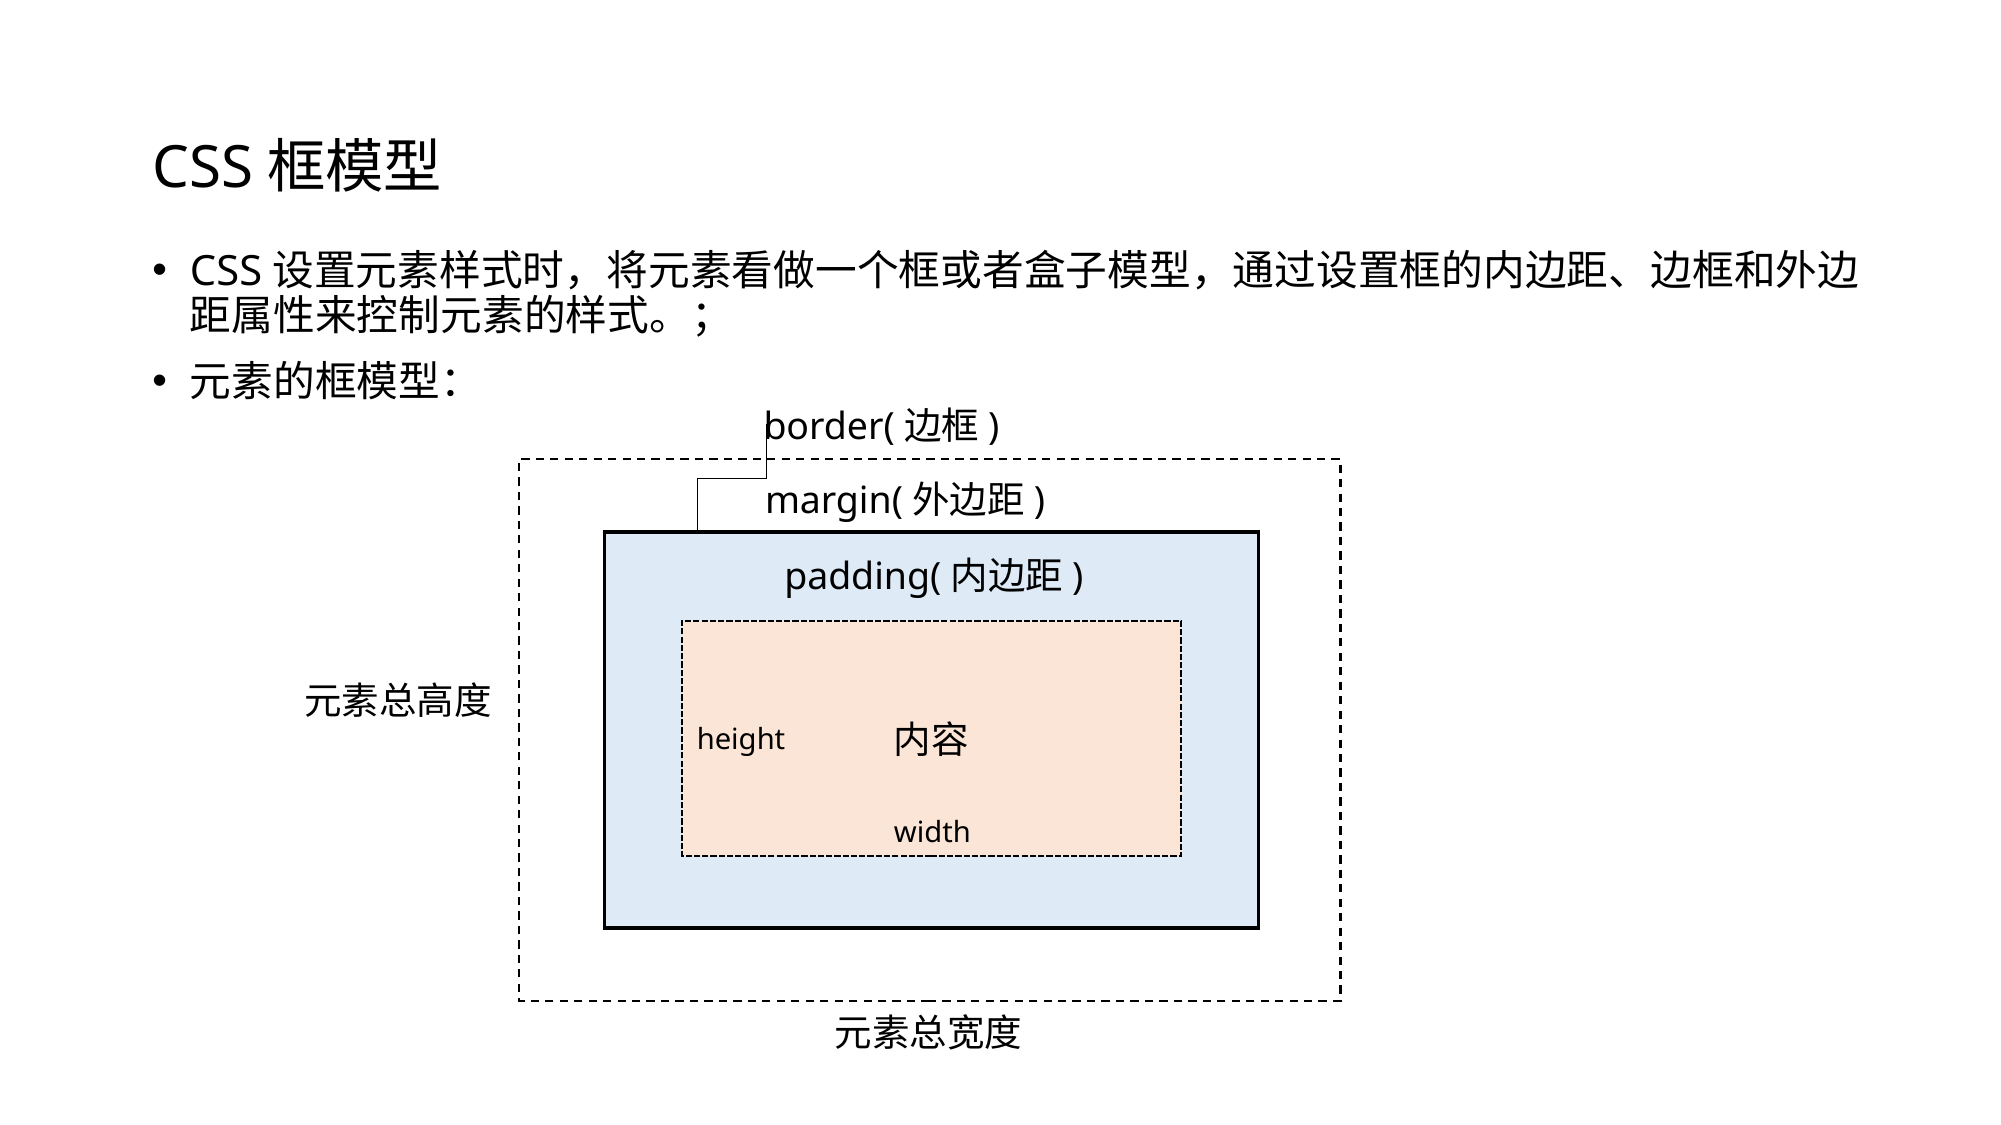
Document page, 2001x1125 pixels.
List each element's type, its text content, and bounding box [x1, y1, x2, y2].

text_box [677, 443, 786, 513]
text_box height [682, 713, 801, 763]
text_box [518, 458, 1342, 1002]
text_box 内容 [681, 620, 1182, 857]
text_box padding(内边距) [769, 544, 1099, 605]
text_box 元素总宽度 [819, 1001, 1037, 1062]
text_box width [879, 805, 986, 856]
text_box 元素总高度 [289, 669, 507, 730]
text_box [604, 531, 1260, 929]
text_box border(边框) [748, 394, 1015, 455]
title CSS框模型 [137, 59, 1863, 241]
text_box margin(外边距) [750, 468, 1060, 529]
list CSS设置元素样式时，将元素看做一个框或者盒子模型，通过设置框的内边距、边框和外边距属性来控制元素的样式。； 元素的框模型： [137, 241, 1892, 1066]
